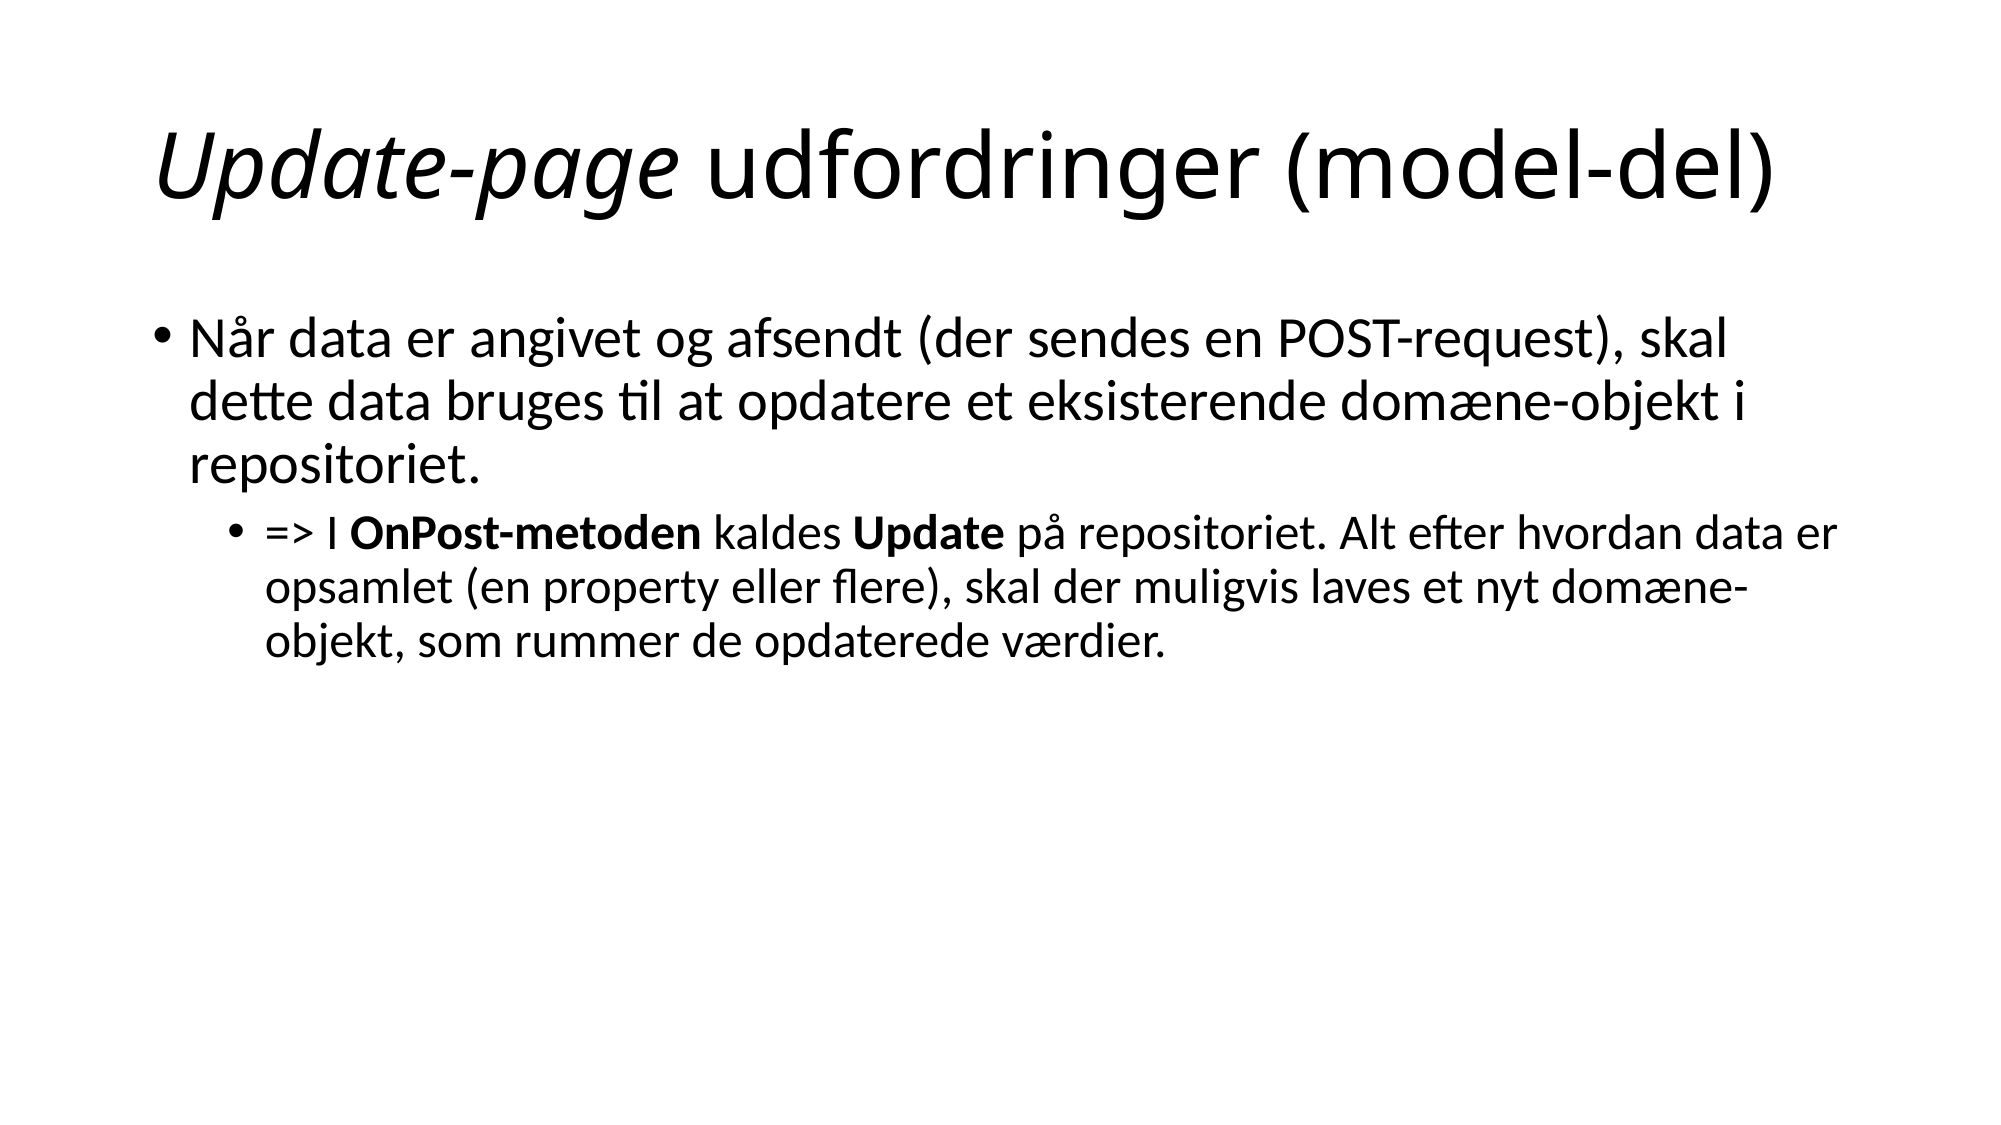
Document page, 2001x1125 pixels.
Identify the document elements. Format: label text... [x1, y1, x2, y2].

list Når data er angivet og afsendt (der sendes en POST-request), skal dette data bruges til at opdatere et eksisterende domæne-objekt i repositoriet. => I OnPost-metoden kaldes Update på repositoriet. Alt efter hvordan data er opsamlet (en property eller flere), skal der muligvis laves et nyt domæne-objekt, som rummer de opdaterede værdier. [137, 299, 1863, 1014]
title Update-page udfordringer (model-del) [137, 59, 1863, 278]
